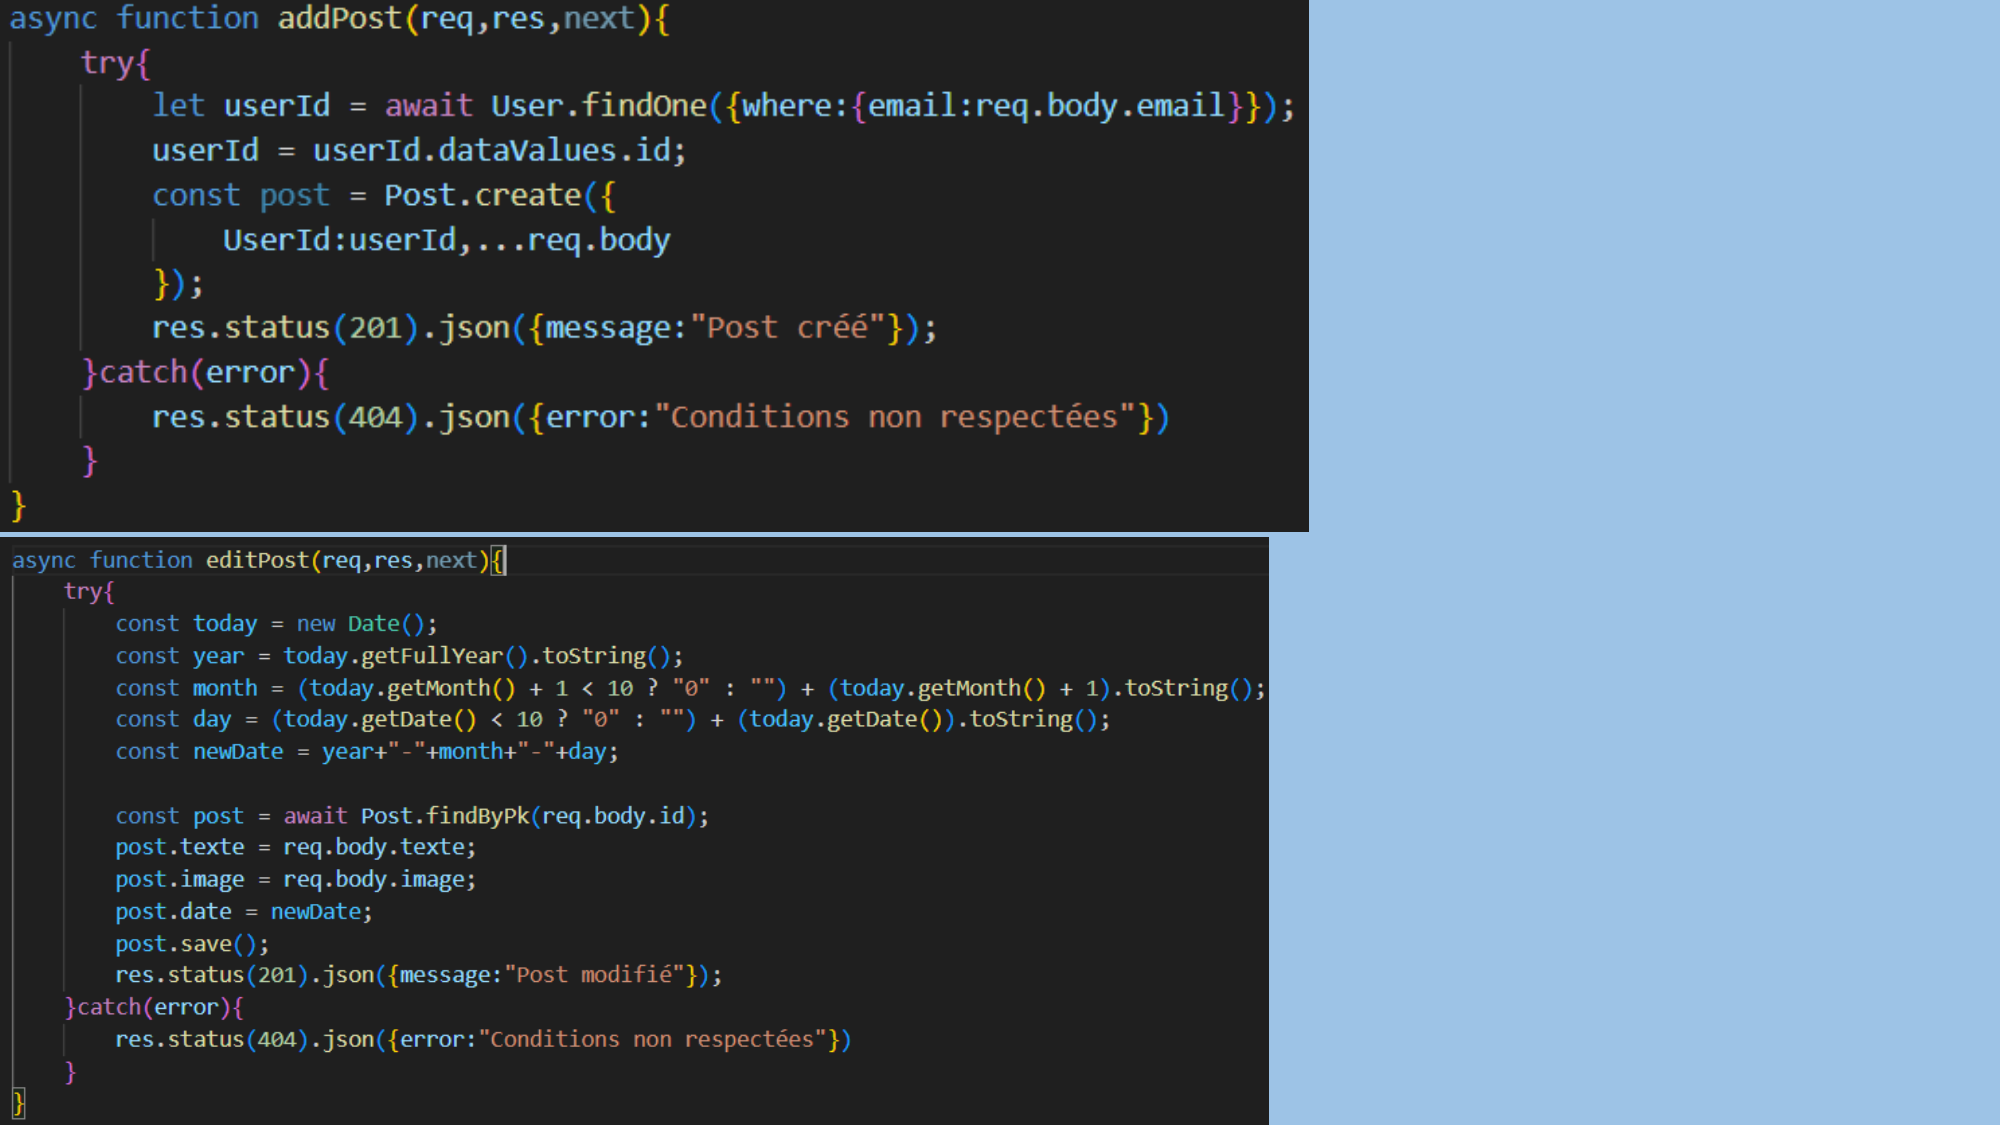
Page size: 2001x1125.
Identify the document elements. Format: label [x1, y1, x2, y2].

picture [0, 537, 1269, 1125]
picture [0, 0, 1309, 532]
